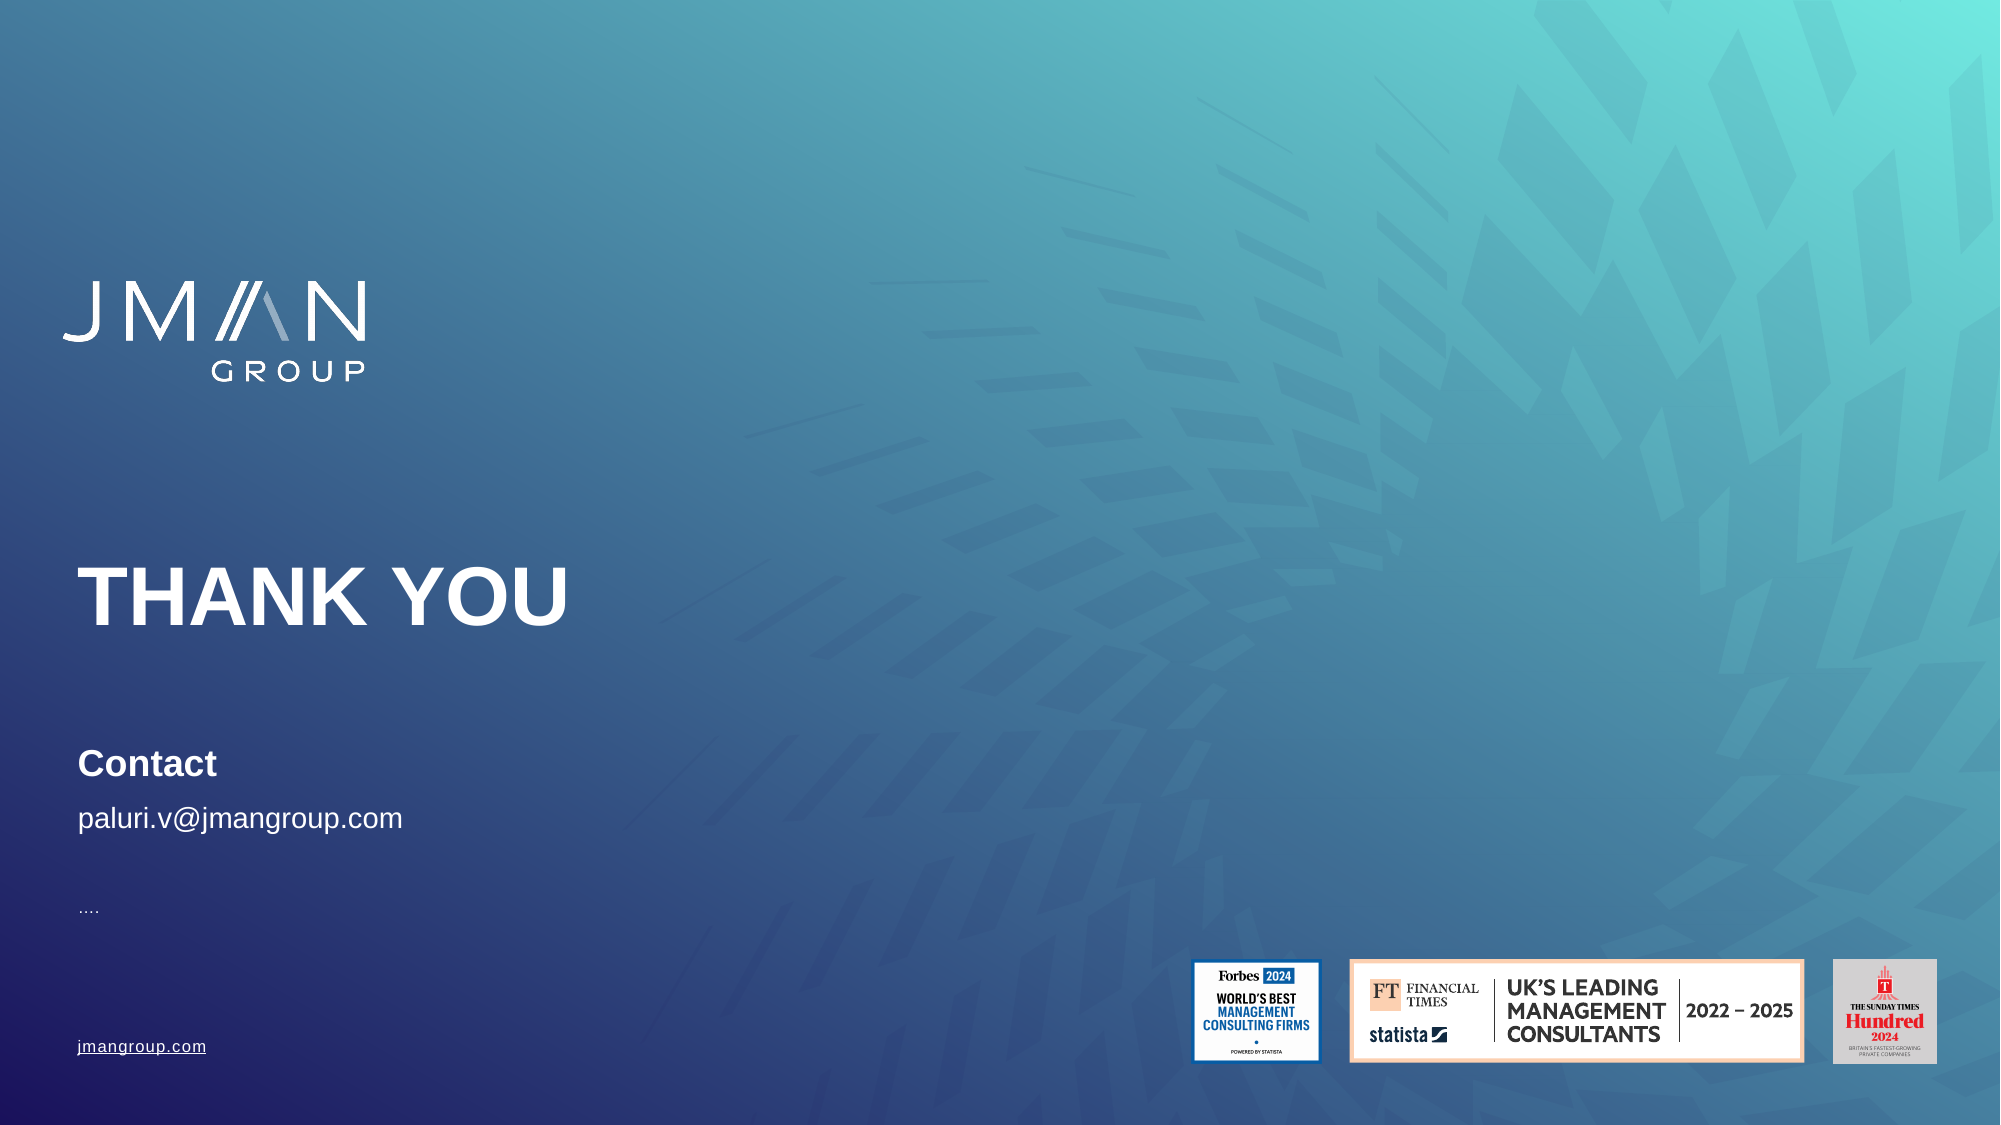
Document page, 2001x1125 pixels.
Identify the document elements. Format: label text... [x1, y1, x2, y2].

picture [1191, 959, 1322, 1064]
picture [62, 281, 365, 382]
picture [1833, 959, 1937, 1064]
title THANK YOU [62, 433, 1163, 651]
list paluri.v@jmangroup.com [62, 792, 1163, 846]
list …. [63, 891, 1163, 1012]
